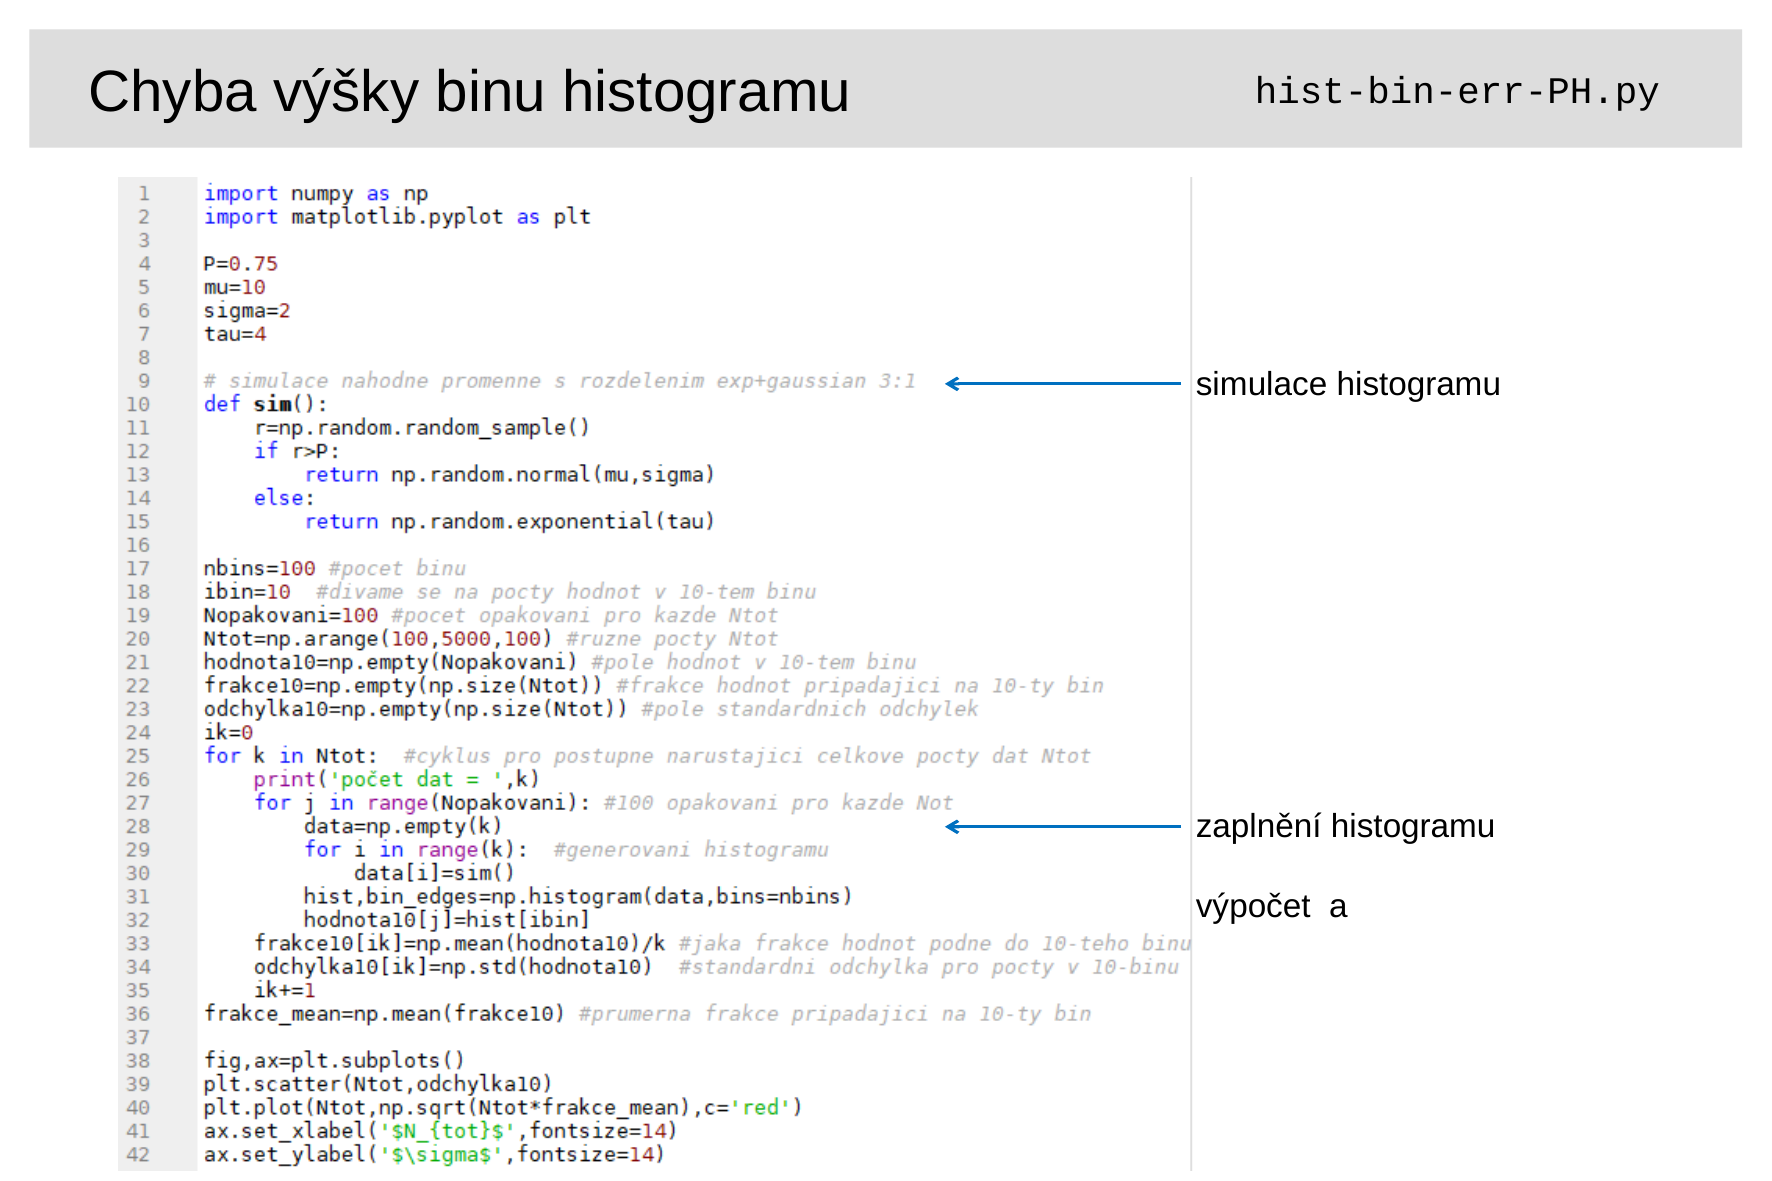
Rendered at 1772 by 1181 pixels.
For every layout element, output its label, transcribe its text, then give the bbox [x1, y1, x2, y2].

picture [118, 177, 1211, 1171]
text_box hist-bin-err-PH.py [1240, 58, 1713, 119]
text_box Chyba výšky binu histogramu [29, 29, 1743, 148]
text_box simulace histogramu [1211, 354, 1618, 409]
